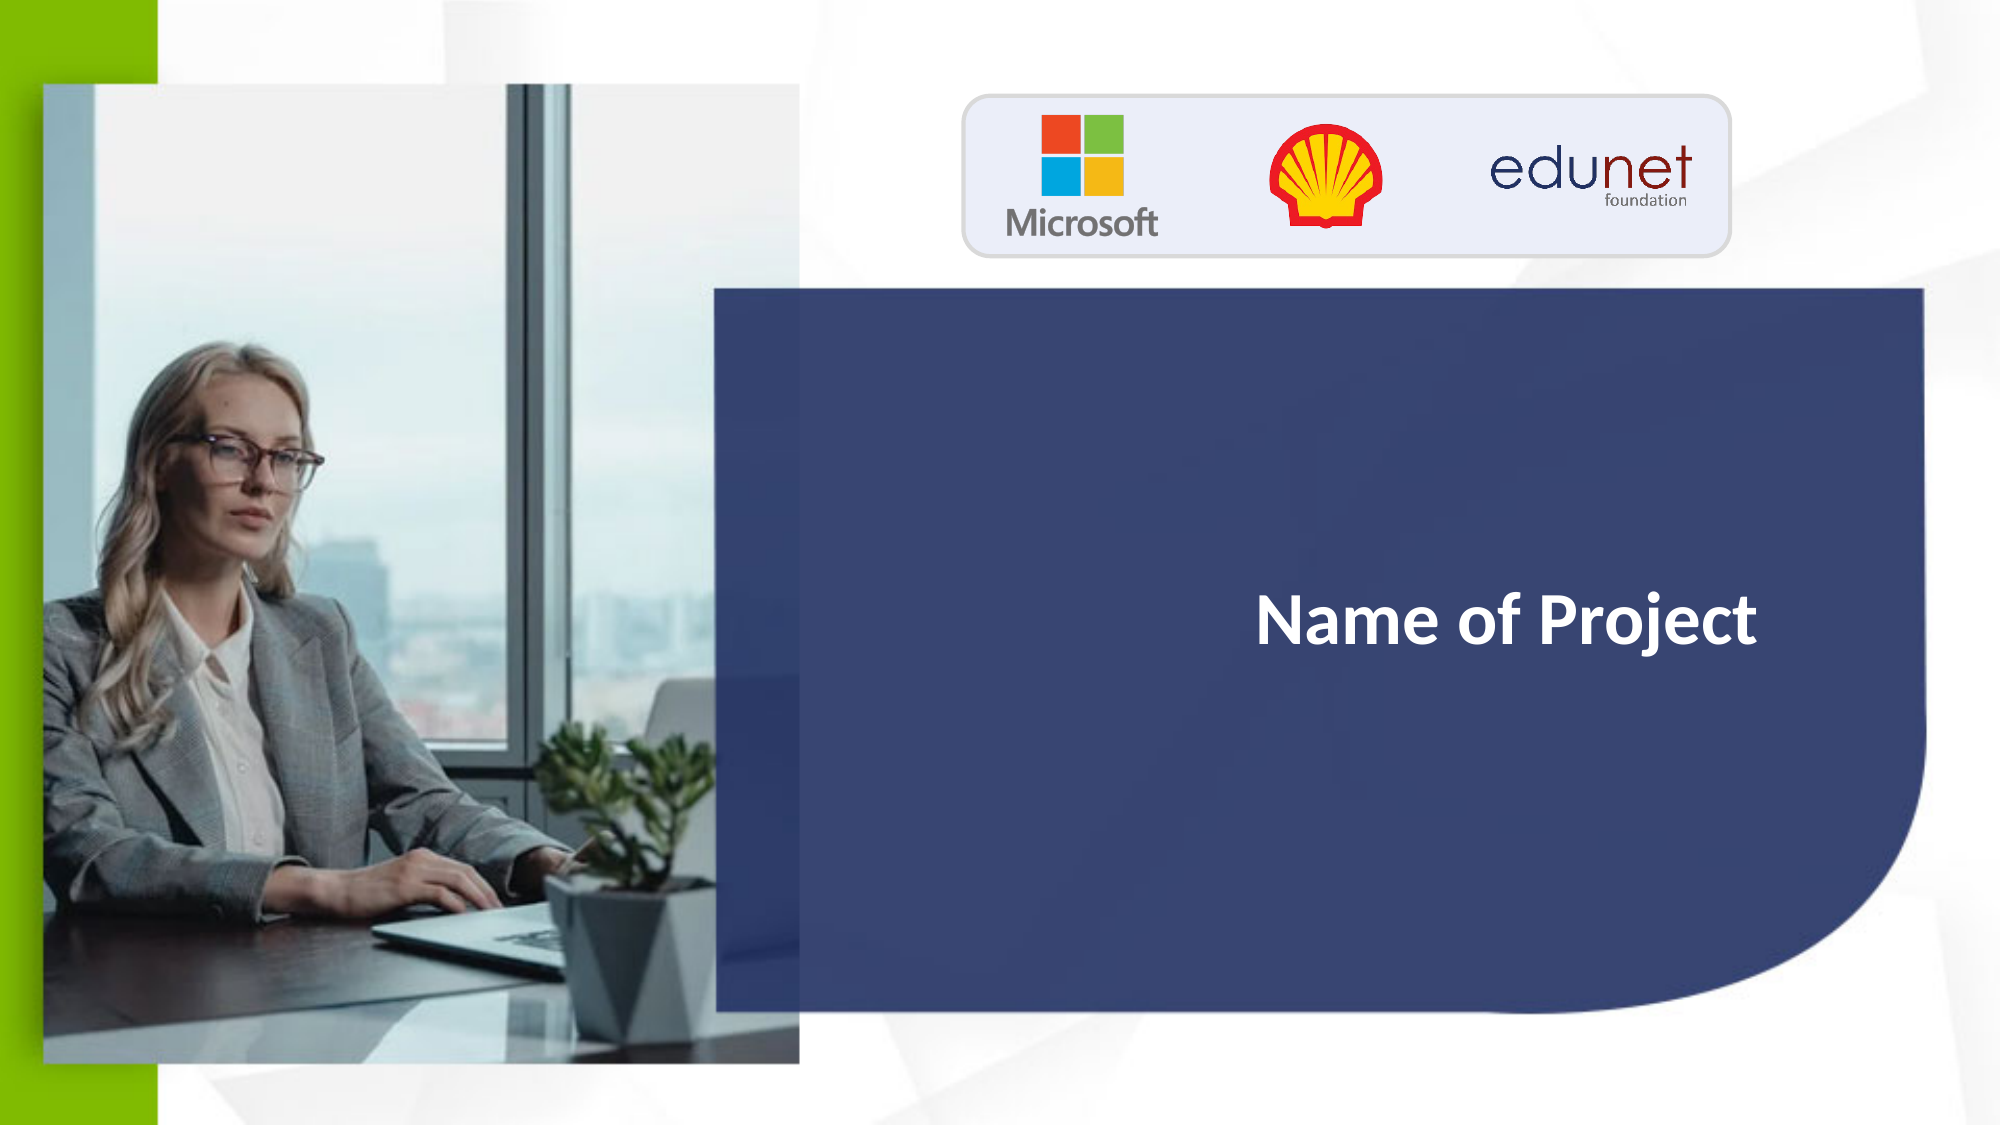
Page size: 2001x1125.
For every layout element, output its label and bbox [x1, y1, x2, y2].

text_box [999, 106, 1694, 246]
picture [0, 0, 2000, 1125]
